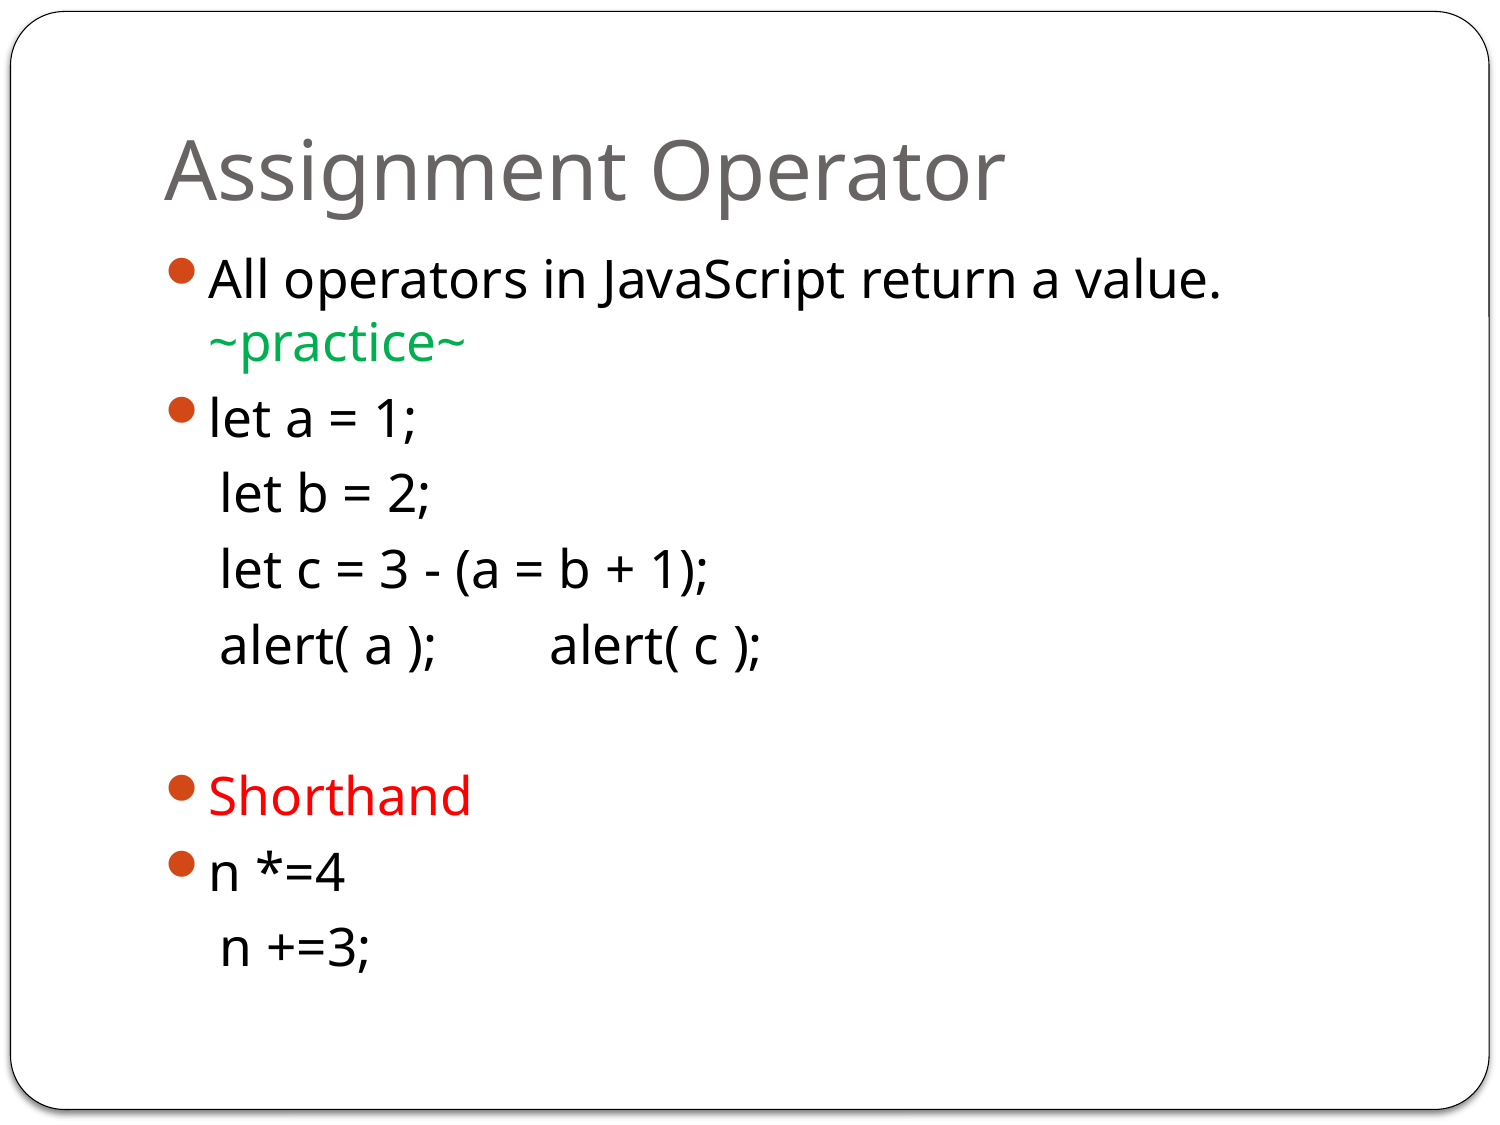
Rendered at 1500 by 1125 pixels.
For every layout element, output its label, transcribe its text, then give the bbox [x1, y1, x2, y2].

list All operators in JavaScript return a value. ~practice~ let a = 1; let b = 2; let c = 3 - (a = b + 1); alert( a ); // 3 alert( c ); // 0 Shorthand n *=4 n +=3; [150, 237, 1425, 988]
title Assignment Operator [150, 45, 1425, 233]
